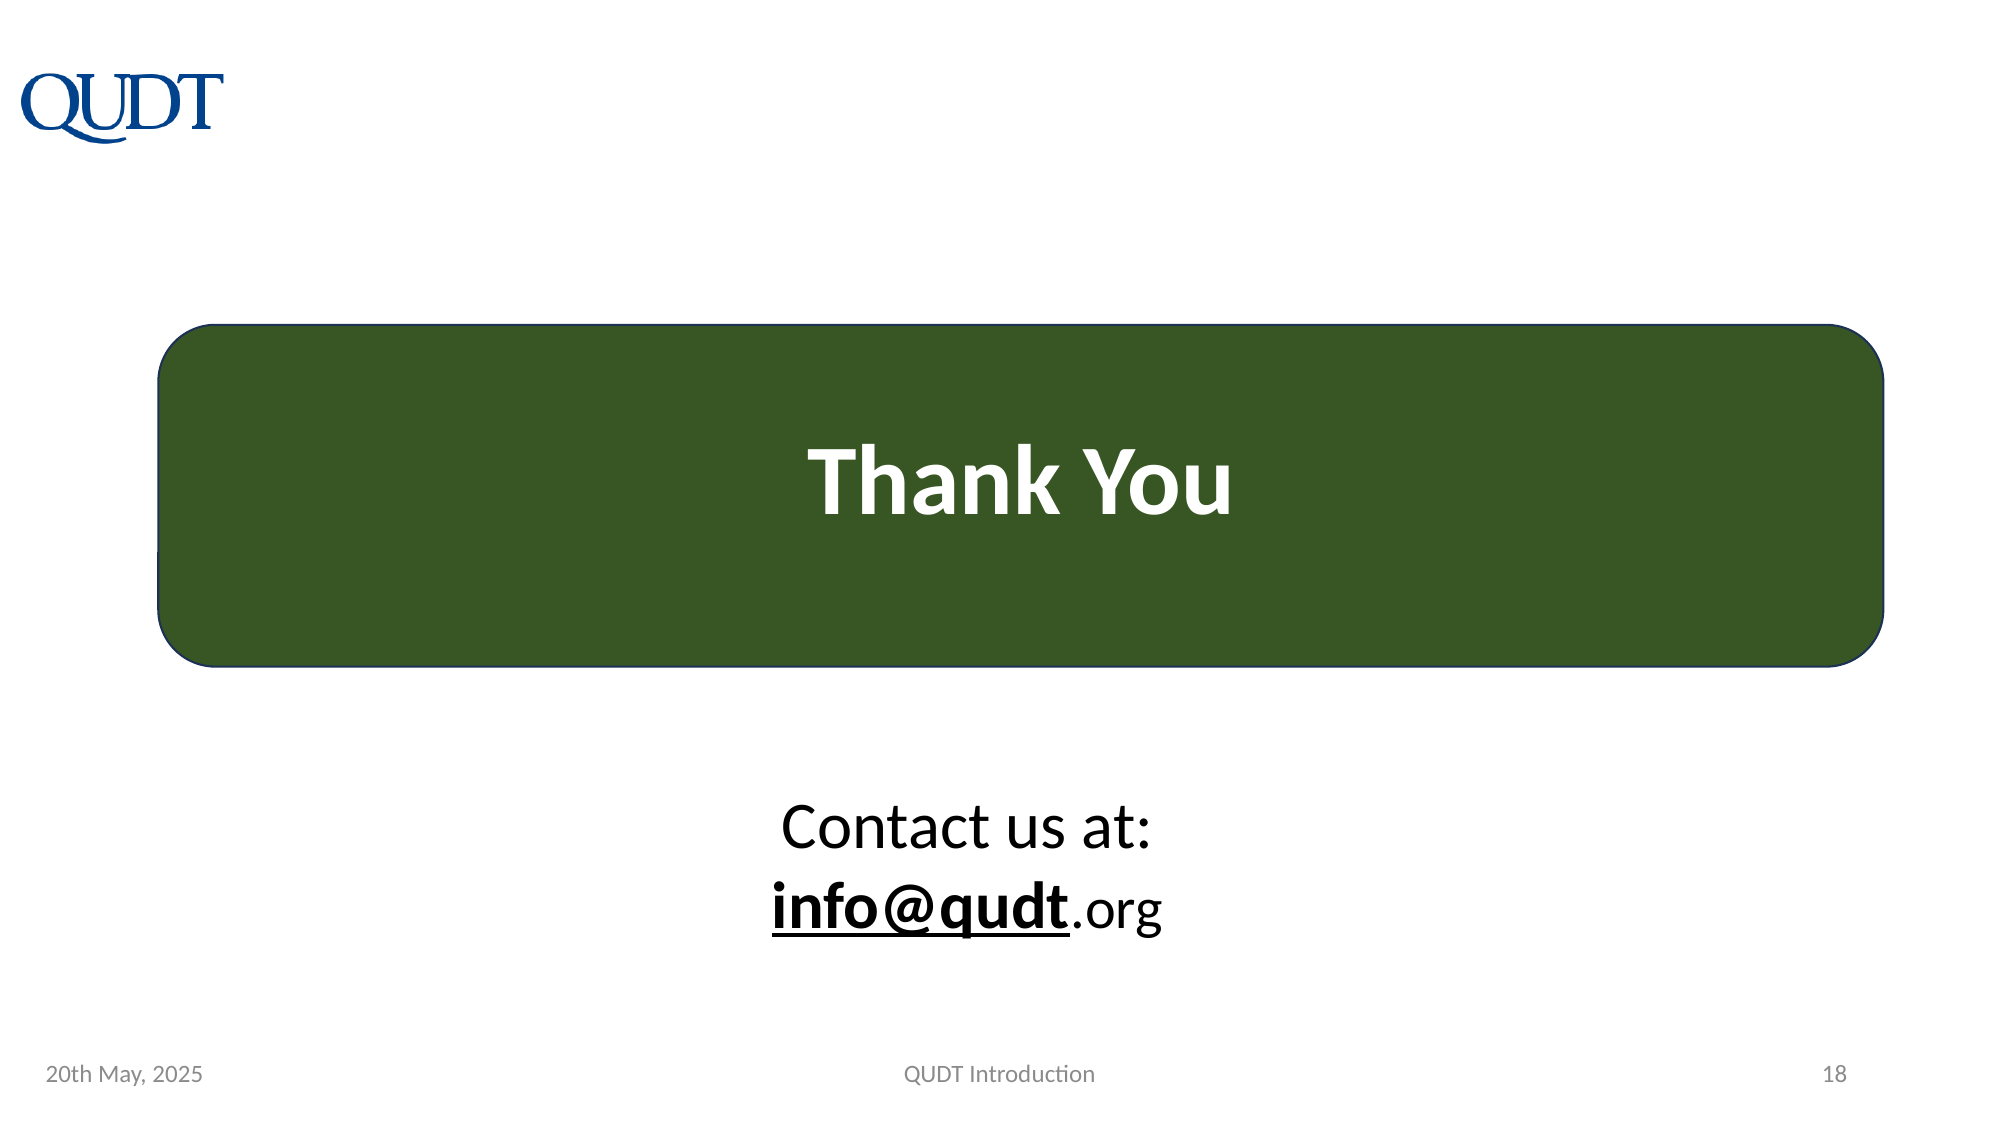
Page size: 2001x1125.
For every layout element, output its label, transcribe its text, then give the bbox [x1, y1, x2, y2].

slide_number 18 [1412, 1042, 1863, 1103]
picture [13, 68, 228, 148]
footer QUDT Introduction [662, 1042, 1338, 1103]
text_box Contact us at: info@qudt.org [596, 774, 1338, 1020]
title Thank You [179, 385, 1864, 579]
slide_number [30, 1042, 481, 1103]
